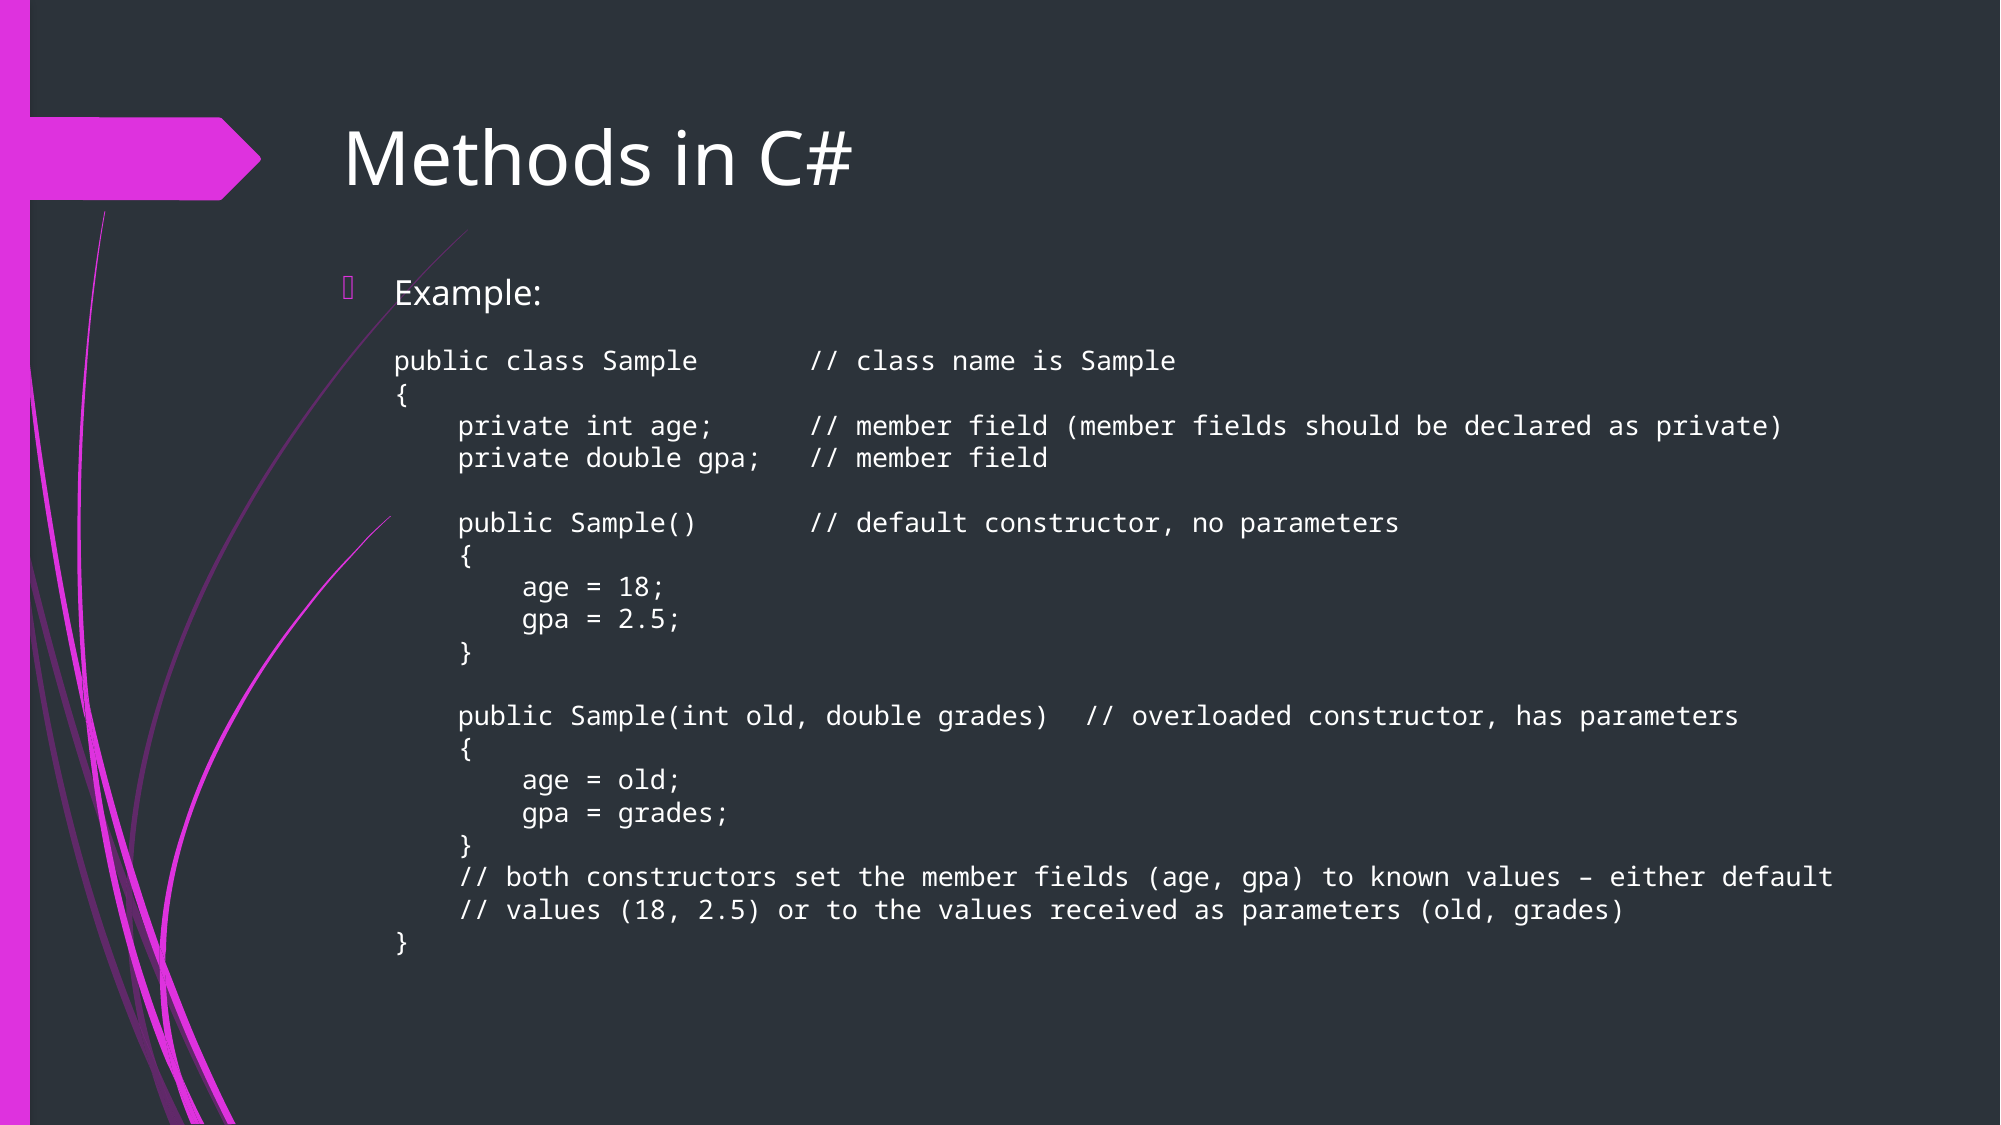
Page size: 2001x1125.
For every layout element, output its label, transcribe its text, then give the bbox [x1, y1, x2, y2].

list Example: public class Sample // class name is Sample { private int age; // member field (member fields should be declared as private) private double gpa; // member field public Sample() // default constructor, no parameters { age = 18; gpa = 2.5; } public Sample(int old, double grades) // overloaded constructor, has parameters { age = old; gpa = grades; } // both constructors set the member fields (age, gpa) to known values – either default // values (18, 2.5) or to the values received as parameters (old, grades) } [327, 262, 1888, 970]
title Methods in C# [327, 102, 1888, 262]
